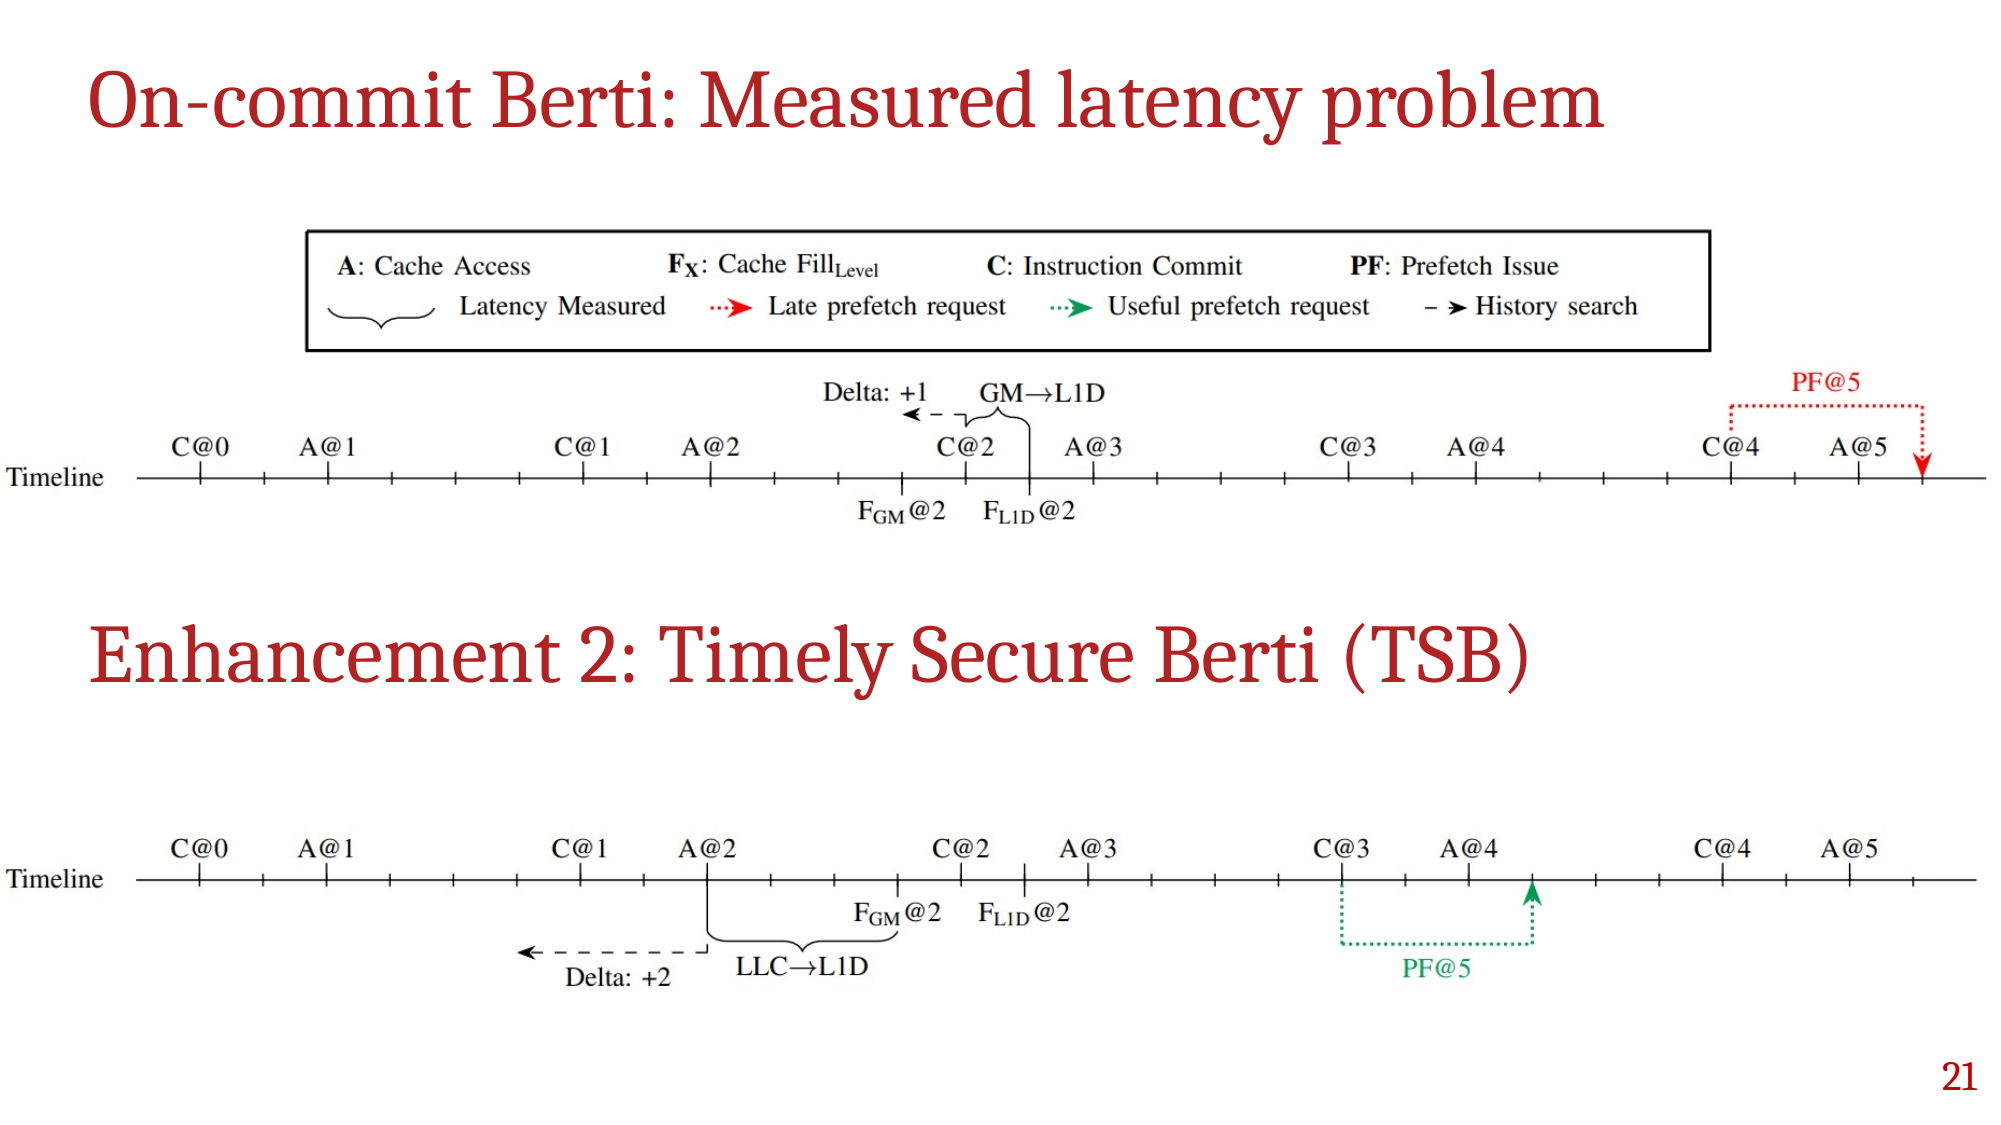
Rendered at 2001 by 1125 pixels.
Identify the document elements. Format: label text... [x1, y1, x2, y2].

text_box Enhancement 2: Timely Secure Berti (TSB) [73, 584, 1927, 710]
slide_number ‹#› [1850, 1031, 1992, 1118]
picture [0, 209, 2000, 529]
picture [0, 798, 2000, 1000]
text_box On-commit Berti: Measured latency problem [73, 29, 1927, 155]
